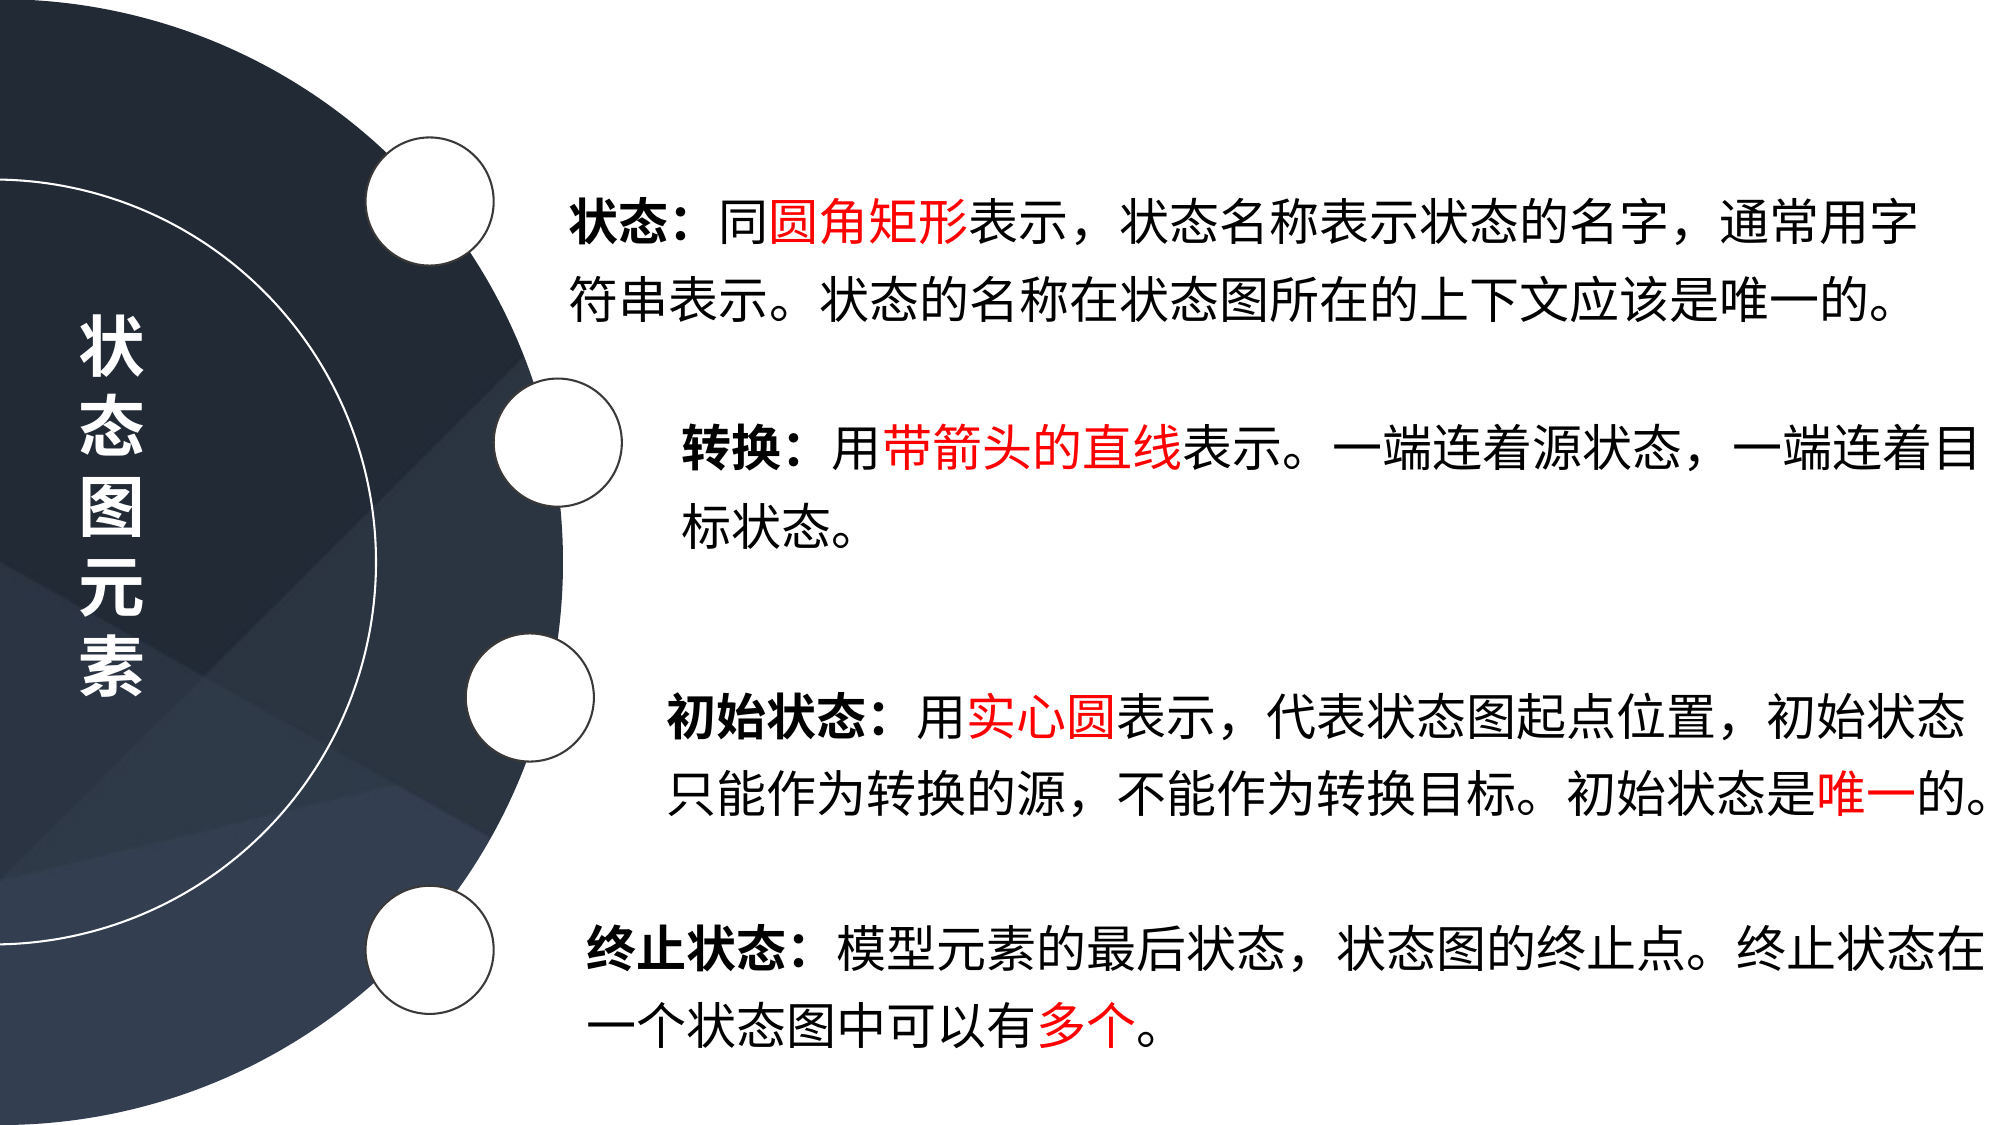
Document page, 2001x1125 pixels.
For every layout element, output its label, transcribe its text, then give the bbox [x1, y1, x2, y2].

text_box 转换：用带箭头的直线表示。一端连着源状态，一端连着目标状态。 [670, 393, 2000, 561]
text_box 初始状态：用实心圆表示，代表状态图起点位置，初始状态只能作为转换的源，不能作为转换目标。初始状态是唯一的。 [655, 661, 2000, 829]
text_box 状态：同圆角矩形表示，状态名称表示状态的名字，通常用字符串表示。状态的名称在状态图所在的上下文应该是唯一的。 [563, 167, 1969, 335]
text_box [563, 377, 623, 508]
picture [0, 0, 563, 1125]
text_box [563, 641, 595, 754]
text_box 终止状态：模型元素的最后状态，状态图的终止点。终止状态在一个状态图中可以有多个。 [575, 893, 2000, 1061]
